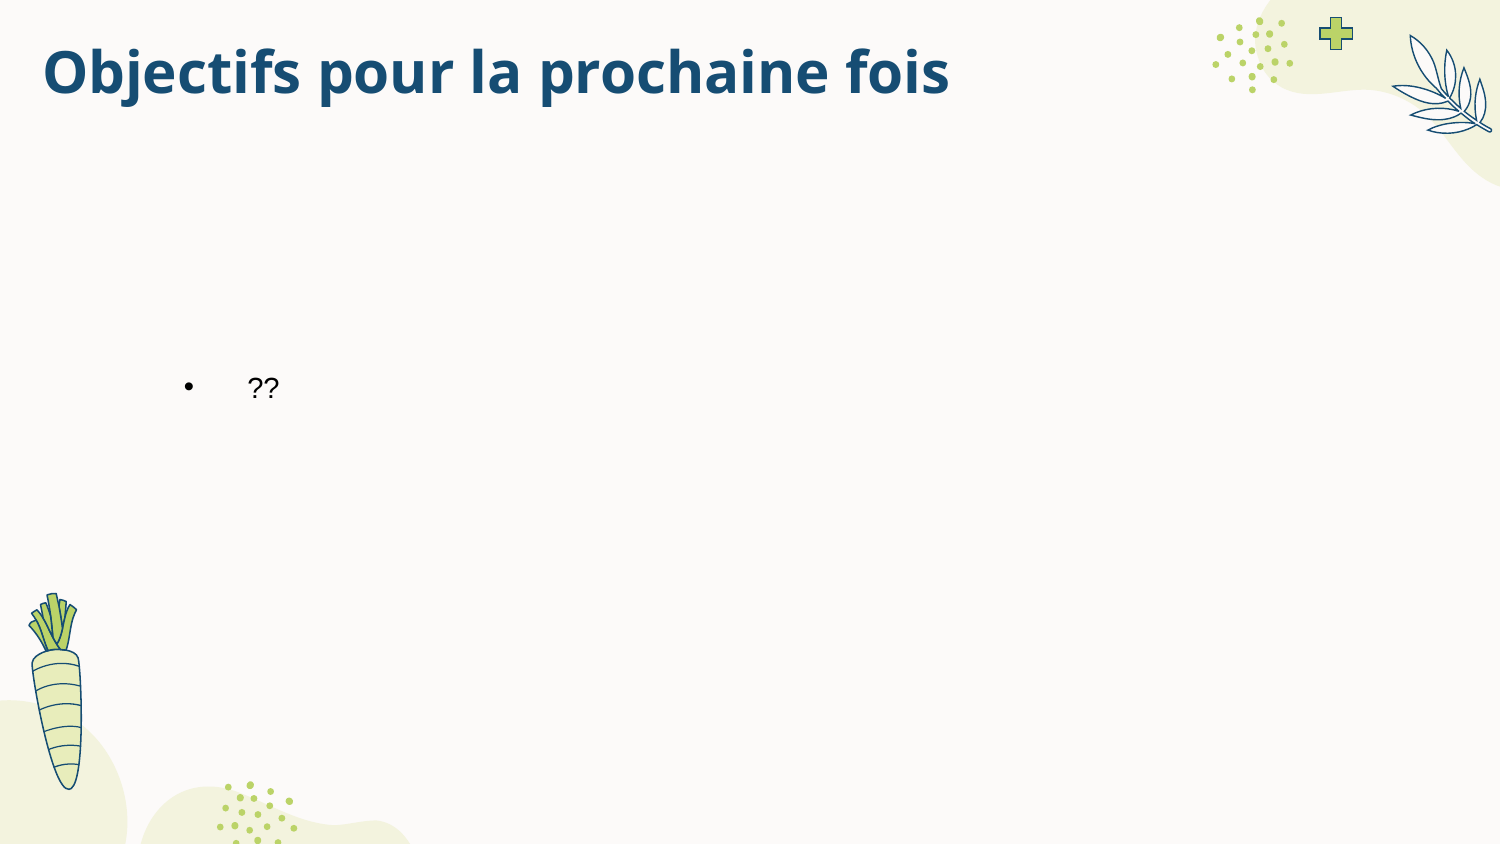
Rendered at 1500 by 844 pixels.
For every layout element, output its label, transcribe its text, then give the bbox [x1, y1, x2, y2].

title Objectifs pour la prochaine fois [27, 20, 1473, 115]
text_box ?? [168, 176, 1383, 412]
